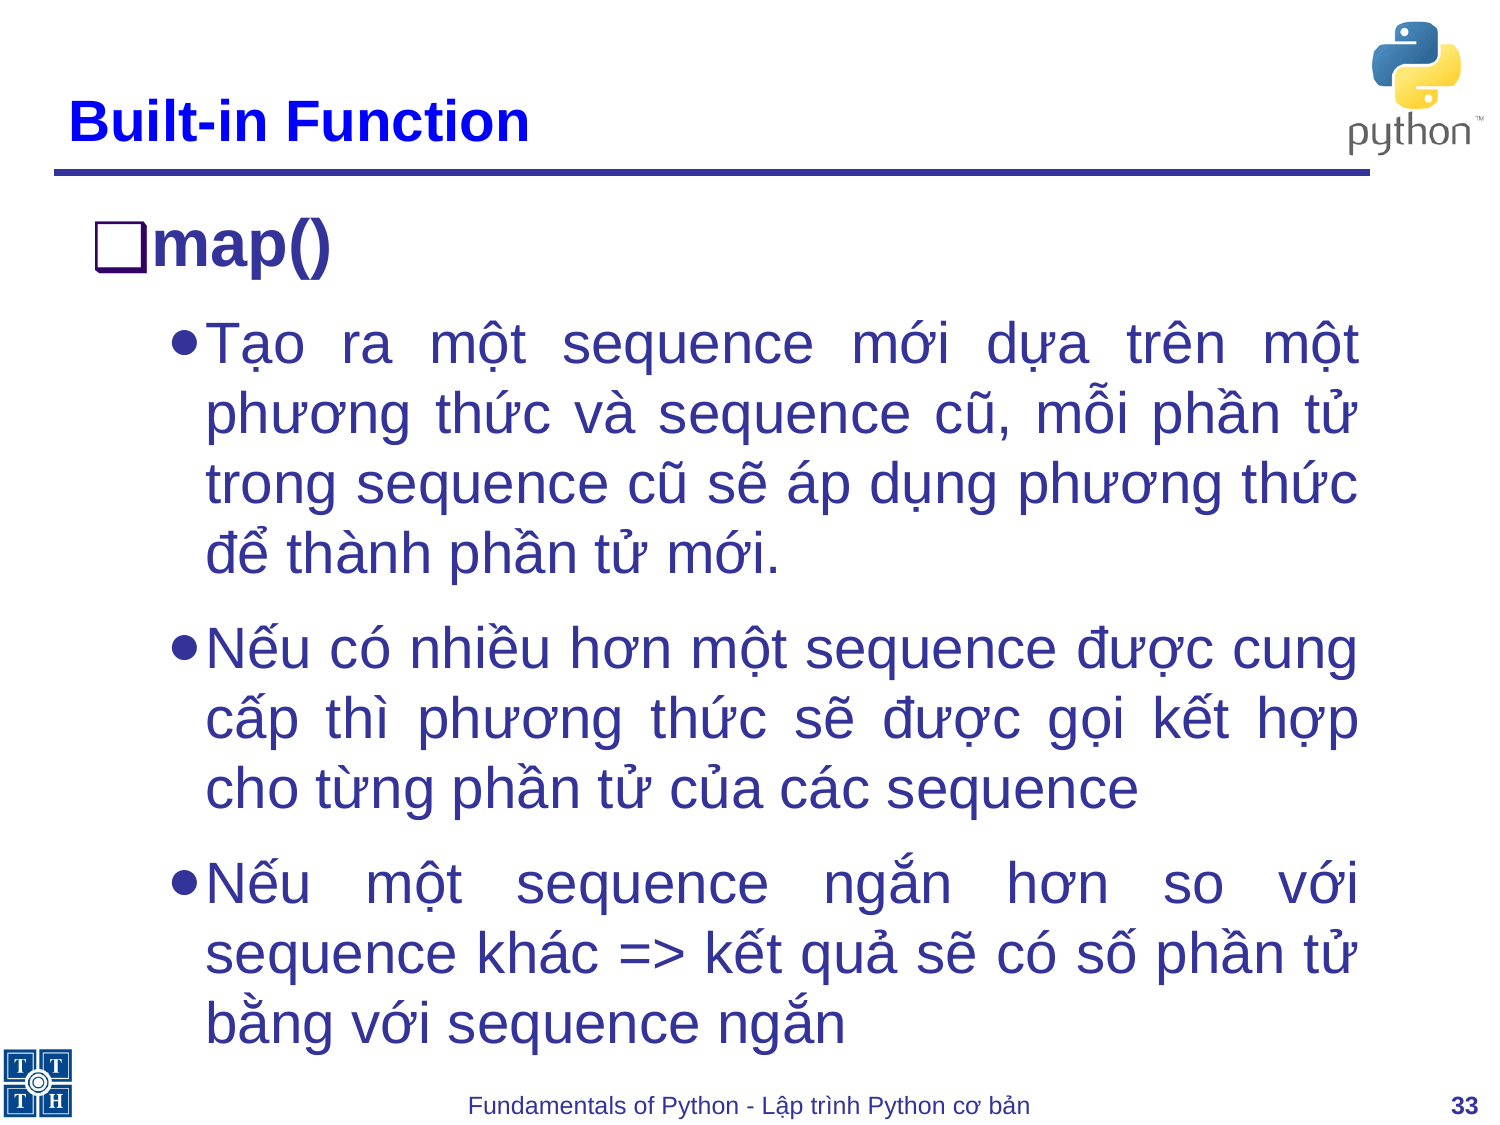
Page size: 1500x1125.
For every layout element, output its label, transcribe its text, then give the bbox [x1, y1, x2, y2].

picture [3, 1048, 73, 1118]
list map() Tạo ra một sequence mới dựa trên một phương thức và sequence cũ, mỗi phần tử trong sequence cũ sẽ áp dụng phương thức để thành phần tử mới. Nếu có nhiều hơn một sequence được cung cấp thì phương thức sẽ được gọi kết hợp cho từng phần tử của các sequence Nếu một sequence ngắn hơn so với sequence khác => kết quả sẽ có số phần tử bằng với sequence ngắn [76, 172, 1376, 1024]
picture [1340, 20, 1495, 161]
title Built-in Function [53, 31, 1353, 161]
text_box ‹#› [1376, 1082, 1495, 1118]
